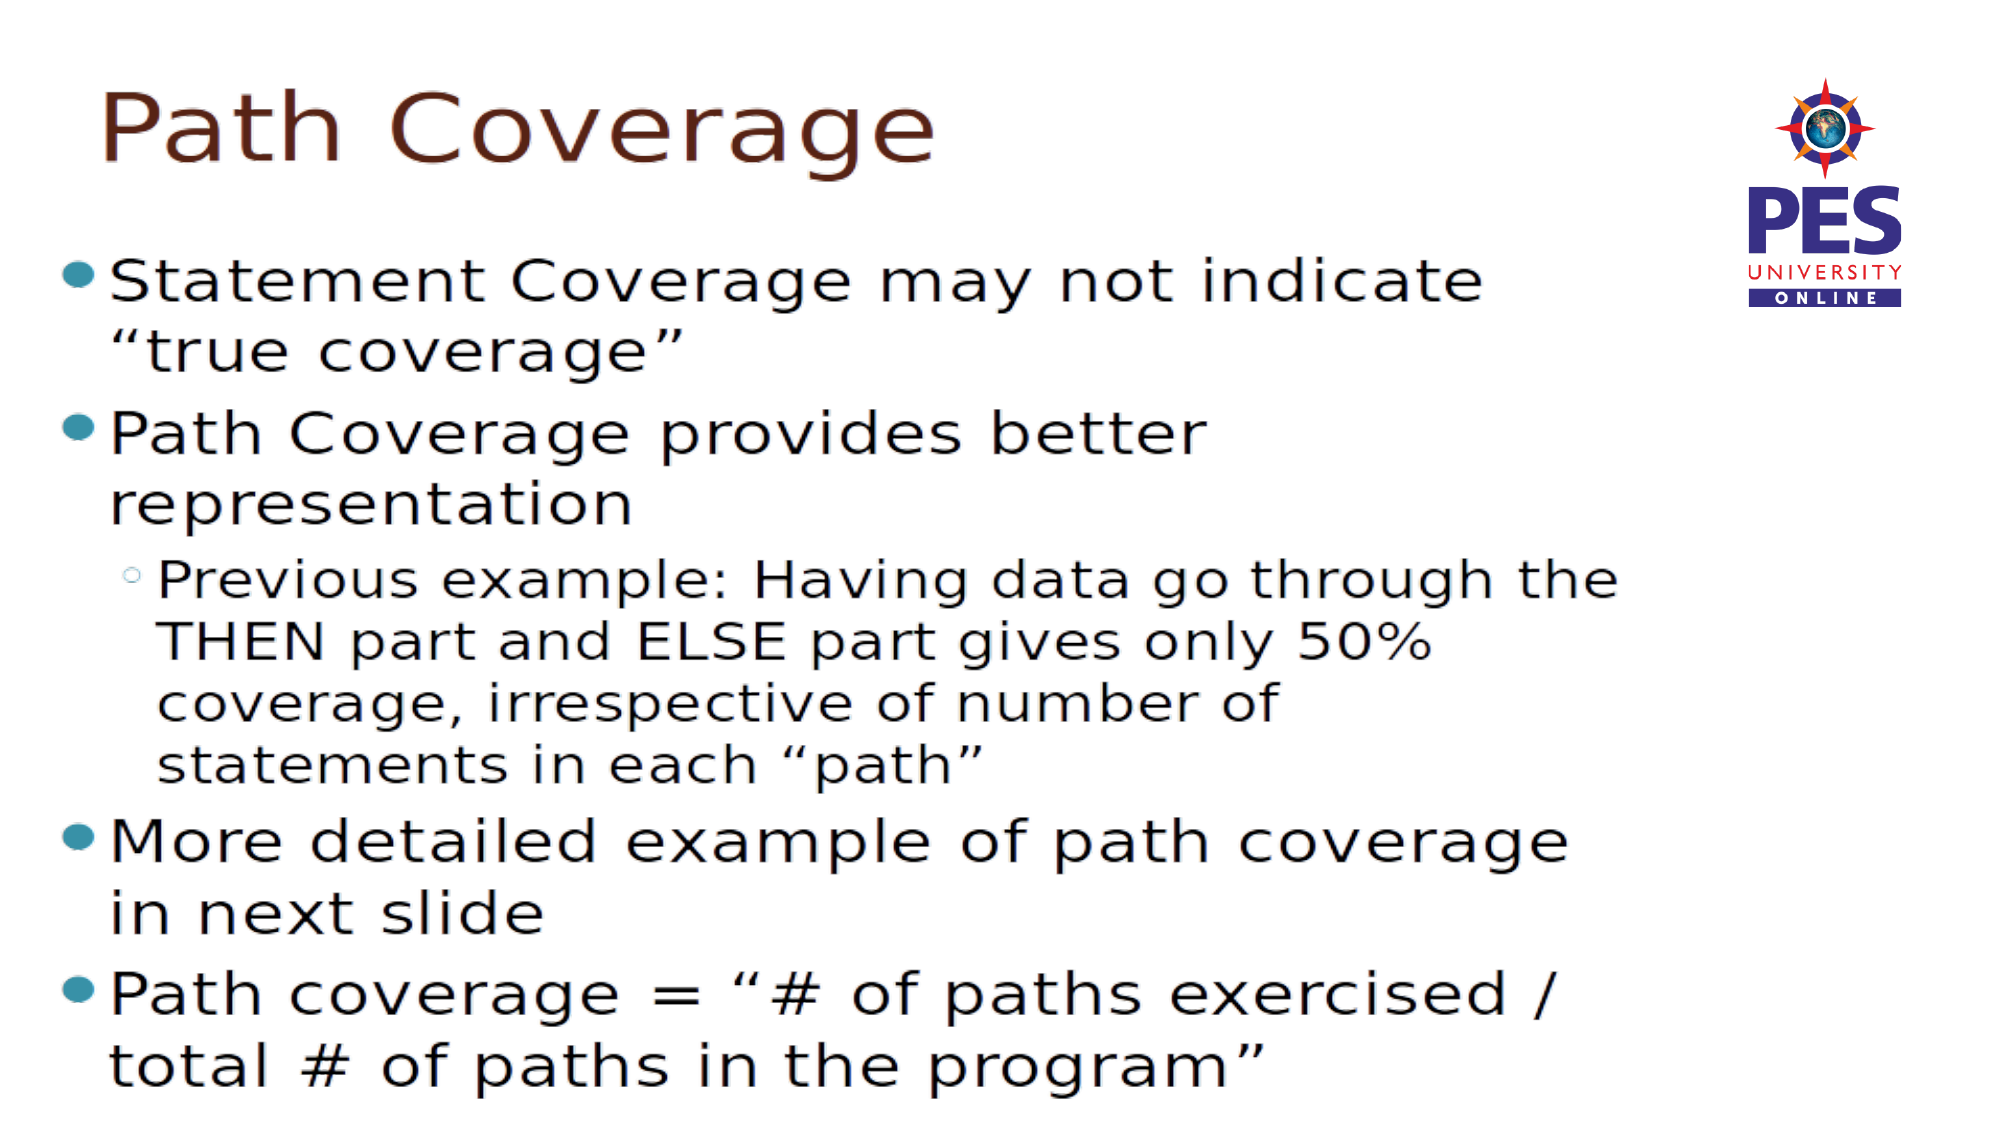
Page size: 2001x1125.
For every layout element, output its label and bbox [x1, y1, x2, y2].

picture [1748, 77, 1902, 307]
picture [24, 24, 1674, 1112]
